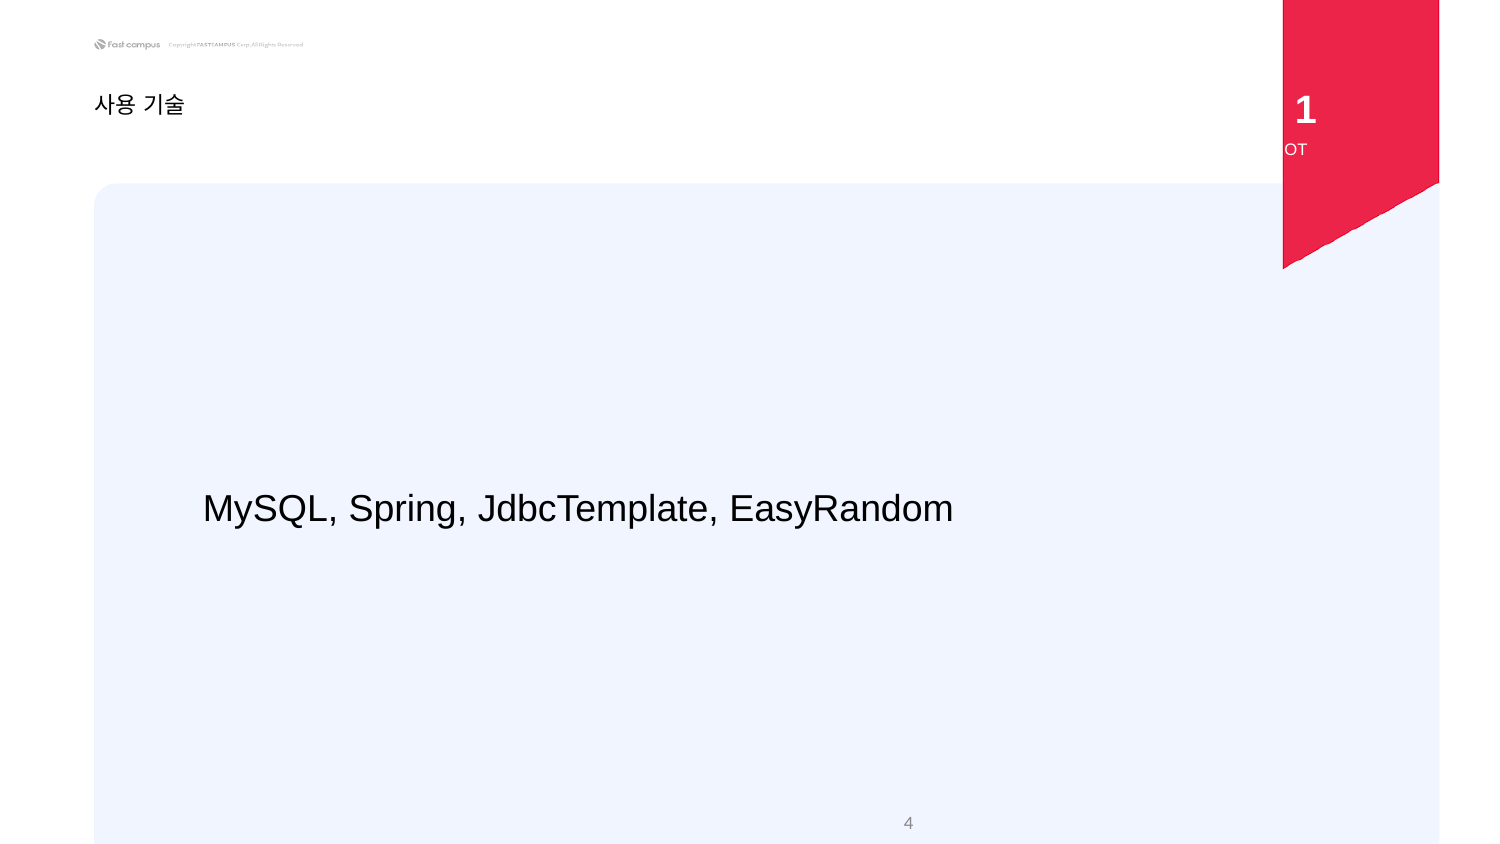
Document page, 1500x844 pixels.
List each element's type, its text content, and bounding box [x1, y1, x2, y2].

slide_number ‹#› [581, 799, 919, 844]
text_box 1 [1281, 86, 1438, 135]
picture [0, 0, 1500, 844]
text_box 사용 기술 [93, 89, 368, 120]
text_box MySQL, Spring, JdbcTemplate, EasyRandom [187, 446, 1293, 544]
text_box OT [1281, 135, 1438, 184]
